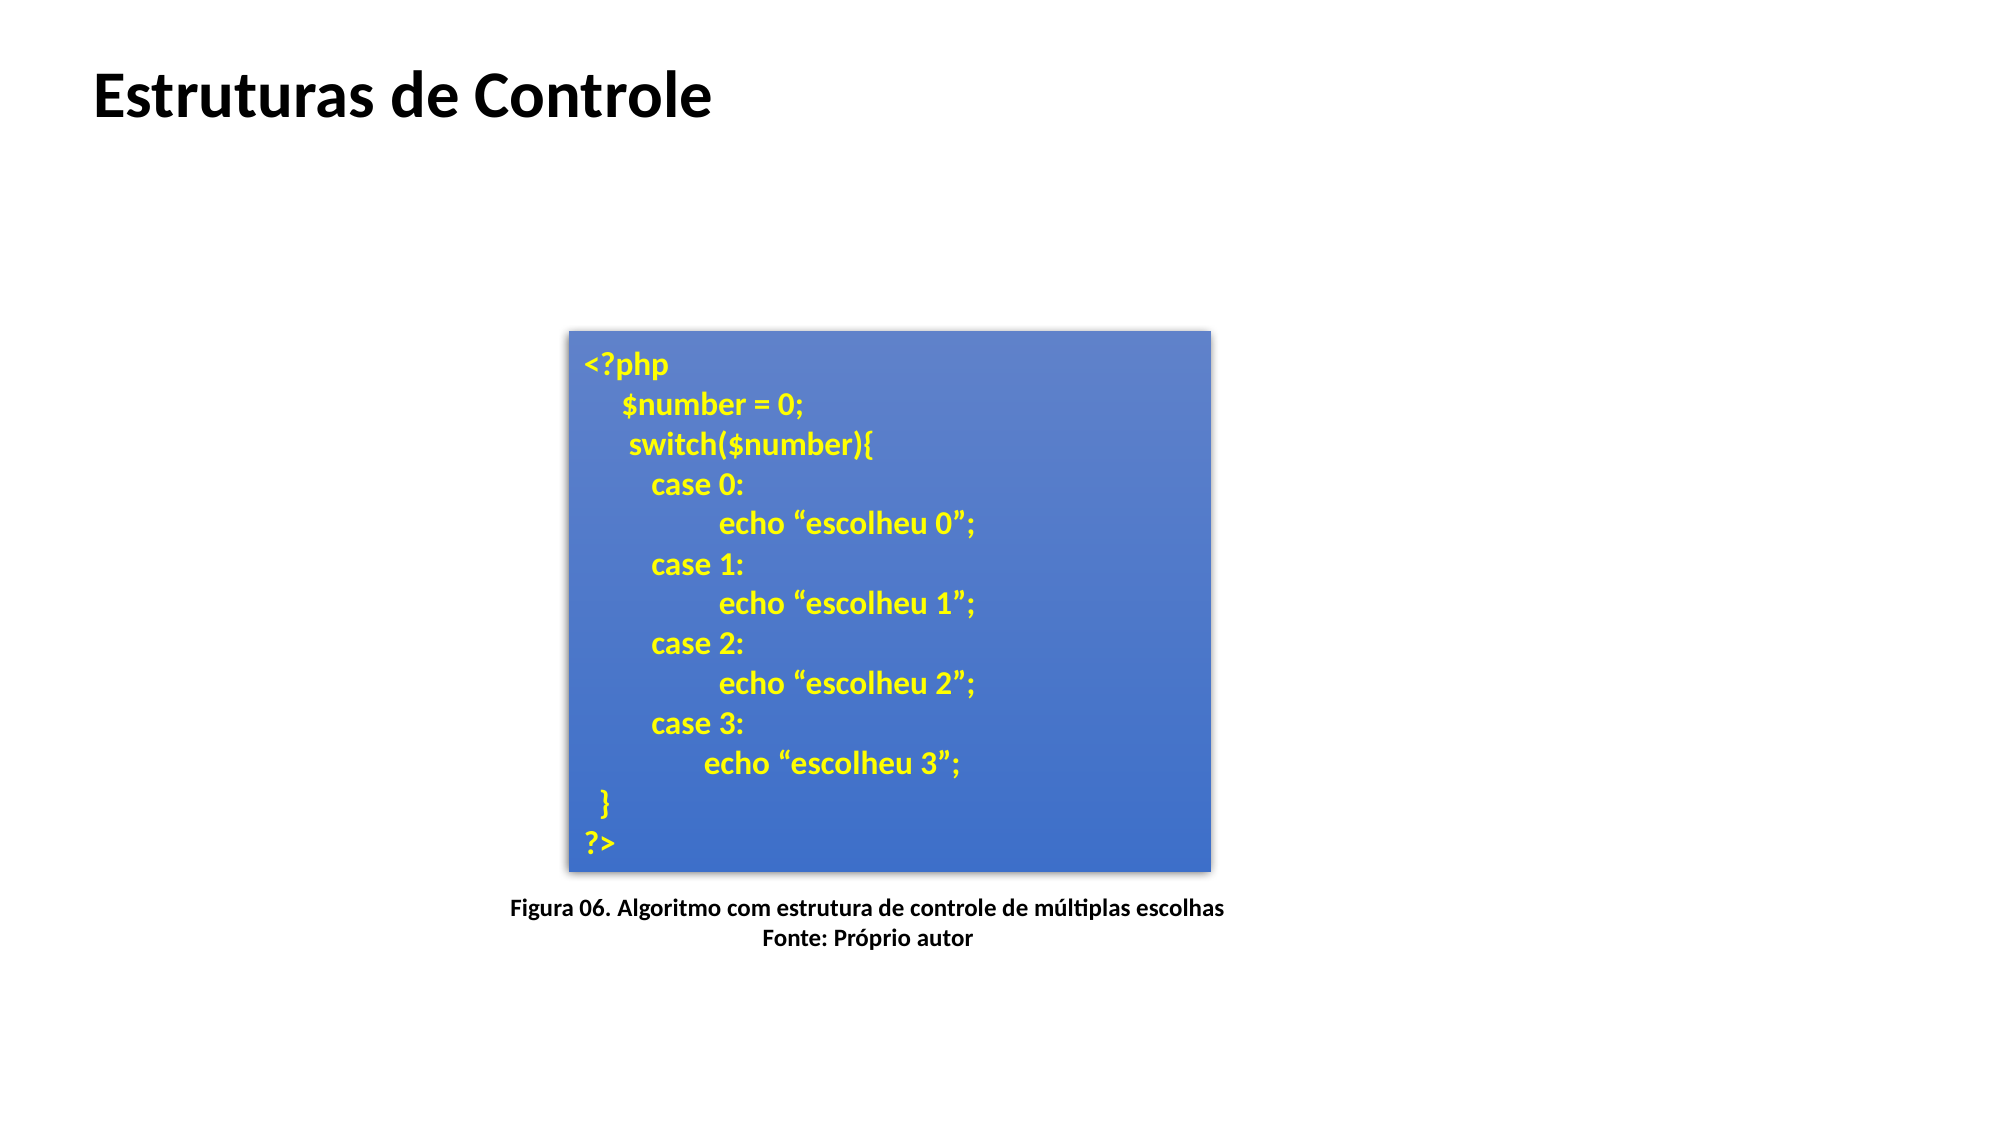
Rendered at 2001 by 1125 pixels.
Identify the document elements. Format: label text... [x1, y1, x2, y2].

text_box <?php $number = 0; switch($number){ case 0: echo “escolheu 0”; case 1: echo “escolheu 1”; case 2: echo “escolheu 2”; case 3: echo “escolheu 3”; } ?> [569, 331, 1211, 872]
text_box Estruturas de Controle [78, 42, 1261, 183]
text_box Figura 06. Algoritmo com estrutura de controle de múltiplas escolhas Fonte: Próprio autor [386, 883, 1350, 959]
